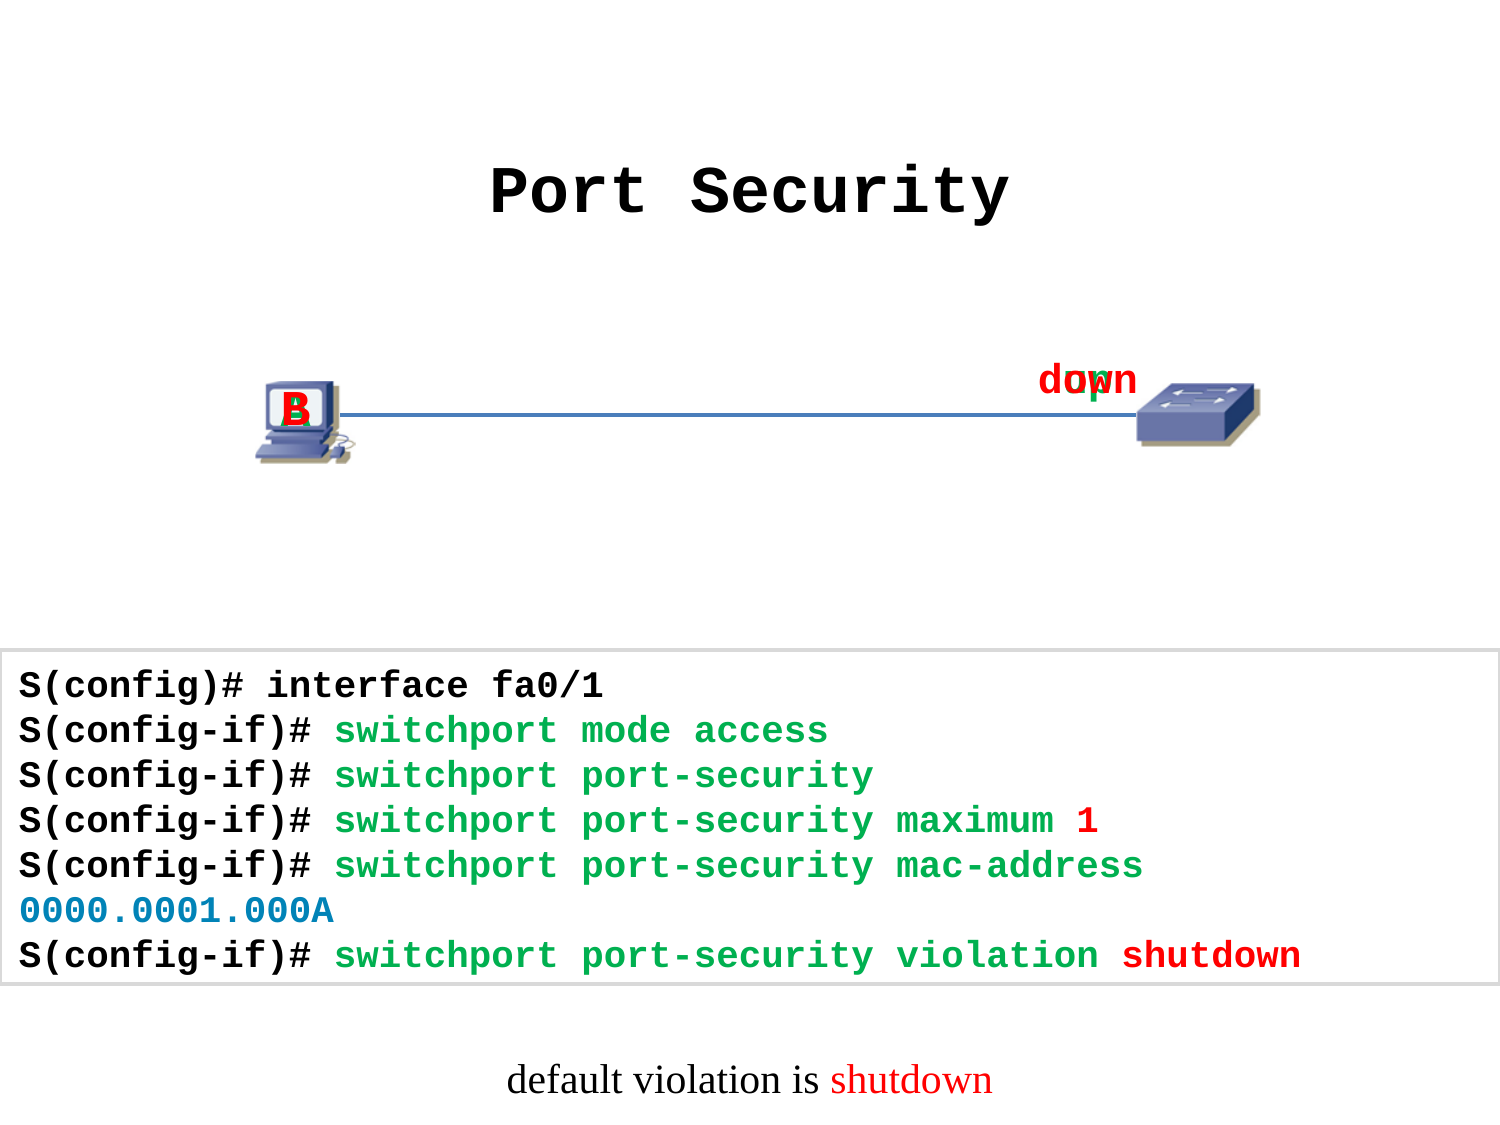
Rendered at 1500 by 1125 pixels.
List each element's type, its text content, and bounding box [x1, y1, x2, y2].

text_box S(config)# interface fa0/1 S(config-if)# switchport mode access S(config-if)# switchport port-security S(config-if)# switchport port-security maximum 1 S(config-if)# switchport port-security mac-address 0000.0001.000A S(config-if)# switchport port-security violation shutdown [0, 649, 1500, 985]
title Port Security [75, 45, 1425, 233]
picture [254, 380, 356, 465]
picture [1135, 382, 1262, 448]
text_box down [977, 349, 1199, 410]
text_box default violation is shutdown [0, 1049, 1500, 1110]
